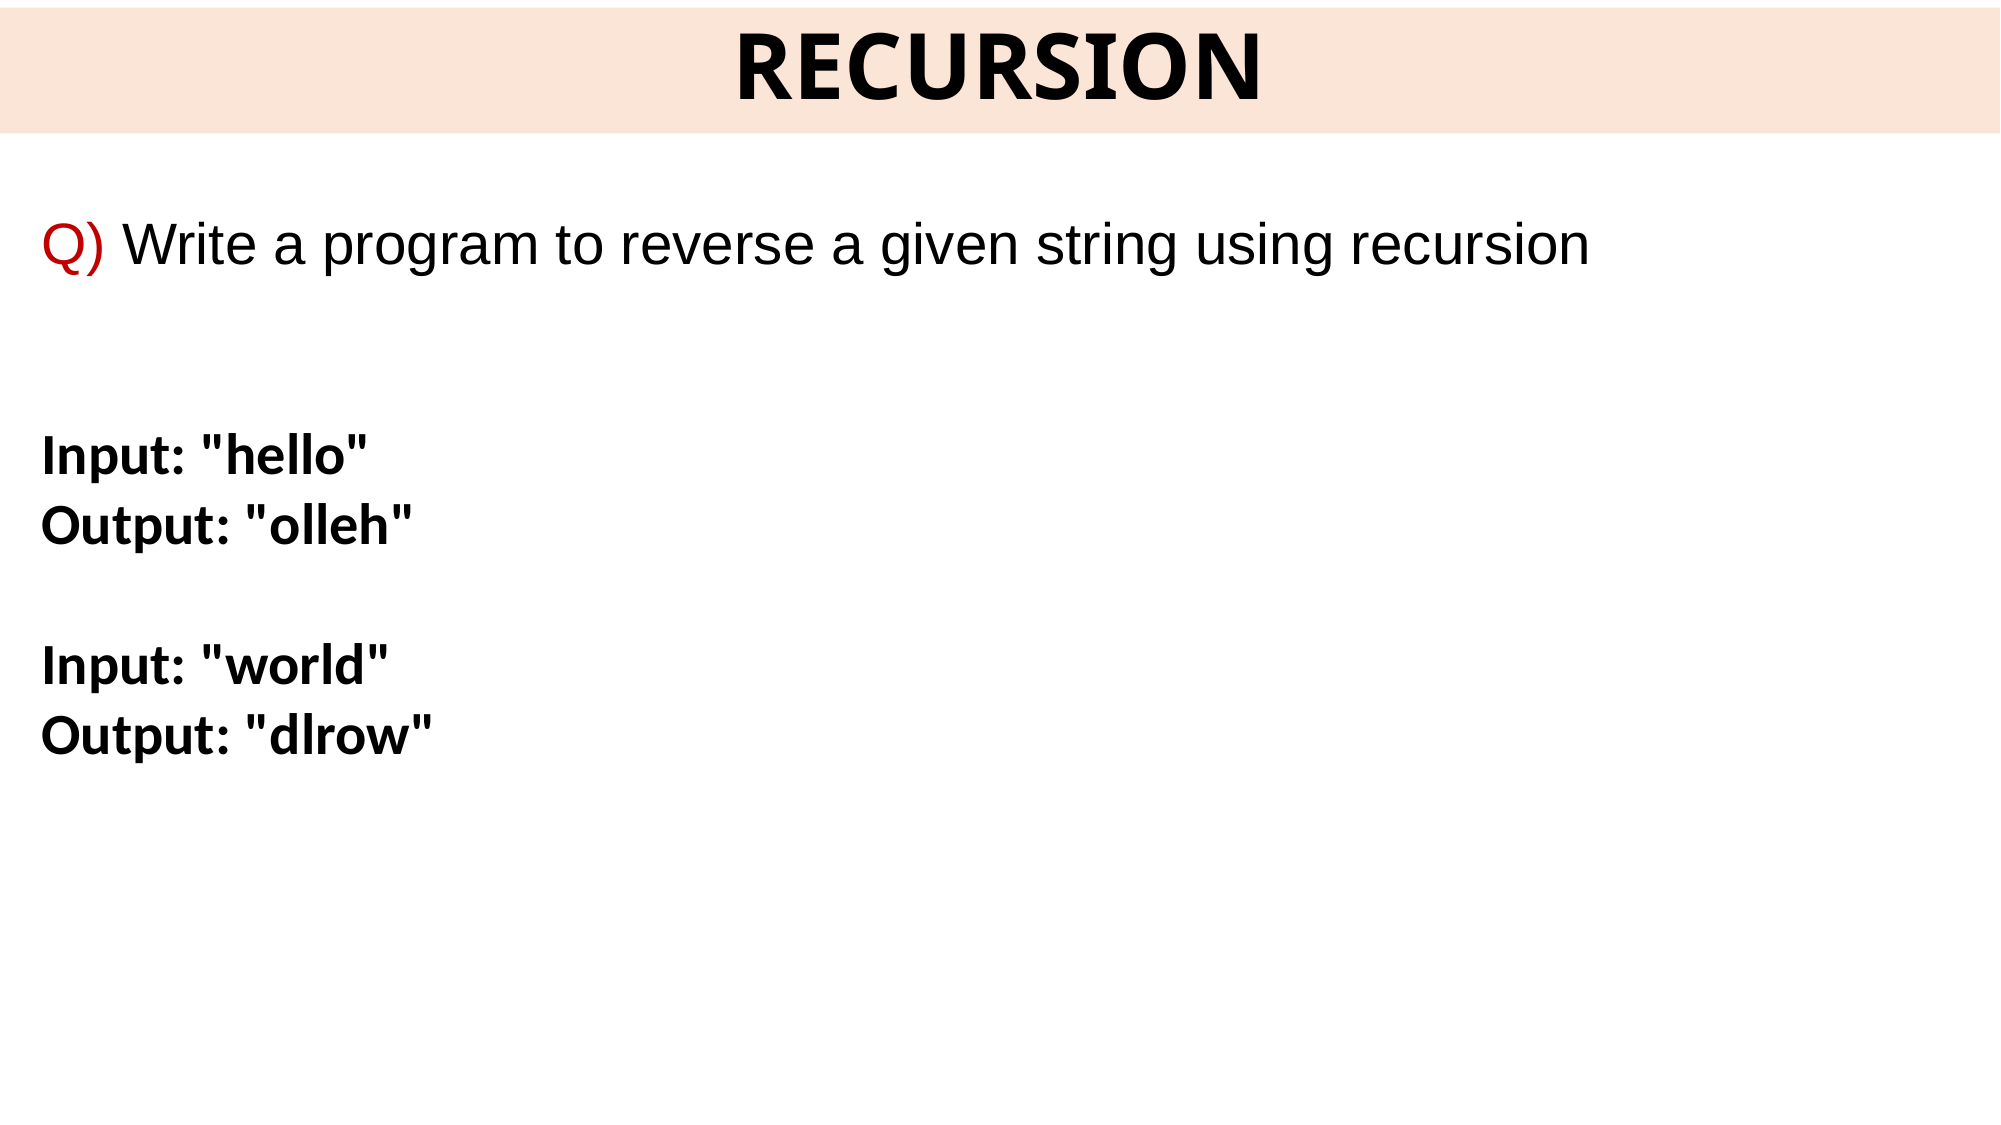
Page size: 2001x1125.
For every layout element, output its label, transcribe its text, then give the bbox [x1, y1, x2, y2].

title RECURSION [0, 7, 2000, 134]
text_box Q) Write a program to reverse a given string using recursion Input: "hello" Output: "olleh" Input: "world" Output: "dlrow" [24, 199, 1969, 844]
